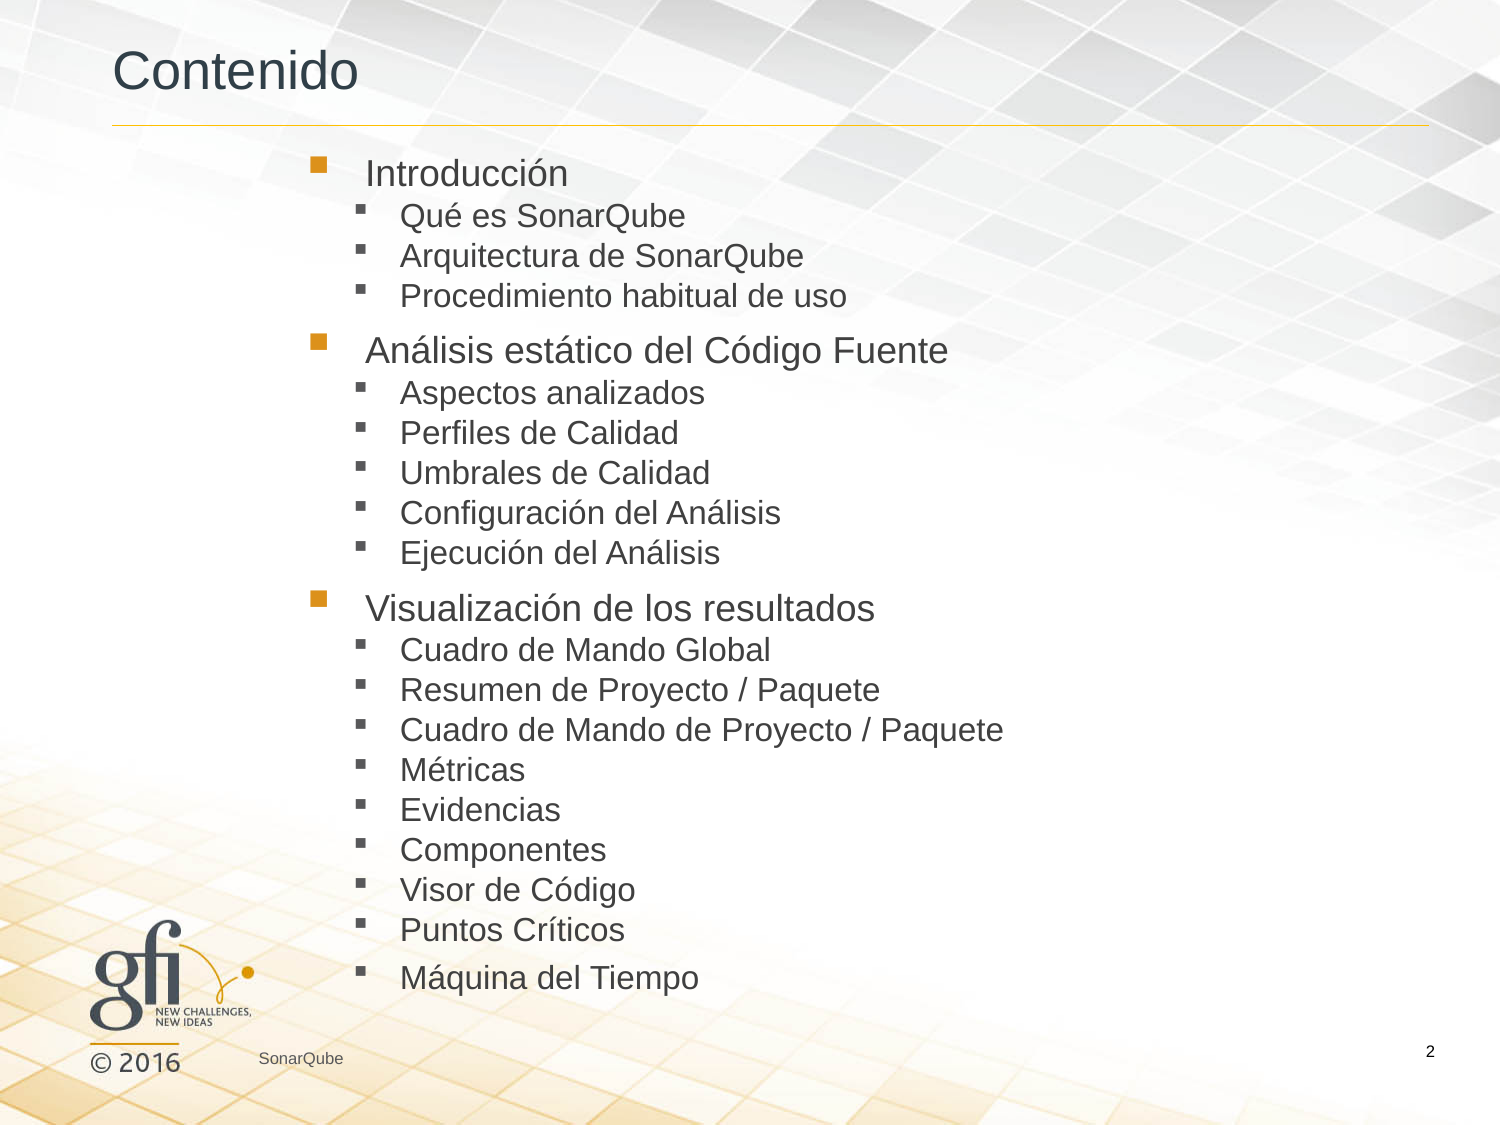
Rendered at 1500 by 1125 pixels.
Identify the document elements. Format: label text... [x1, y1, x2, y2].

list Introducción Qué es SonarQube Arquitectura de SonarQube Procedimiento habitual de uso Análisis estático del Código Fuente Aspectos analizados Perfiles de Calidad Umbrales de Calidad Configuración del Análisis Ejecución del Análisis Visualización de los resultados Cuadro de Mando Global Resumen de Proyecto / Paquete Cuadro de Mando de Proyecto / Paquete Métricas Evidencias Componentes Visor de Código Puntos Críticos Máquina del Tiempo [305, 148, 1330, 1012]
slide_number 2 [1328, 1027, 1436, 1075]
picture [0, 0, 1500, 1125]
title Contenido [111, 42, 1436, 128]
text_box SonarQube [258, 1028, 1298, 1068]
